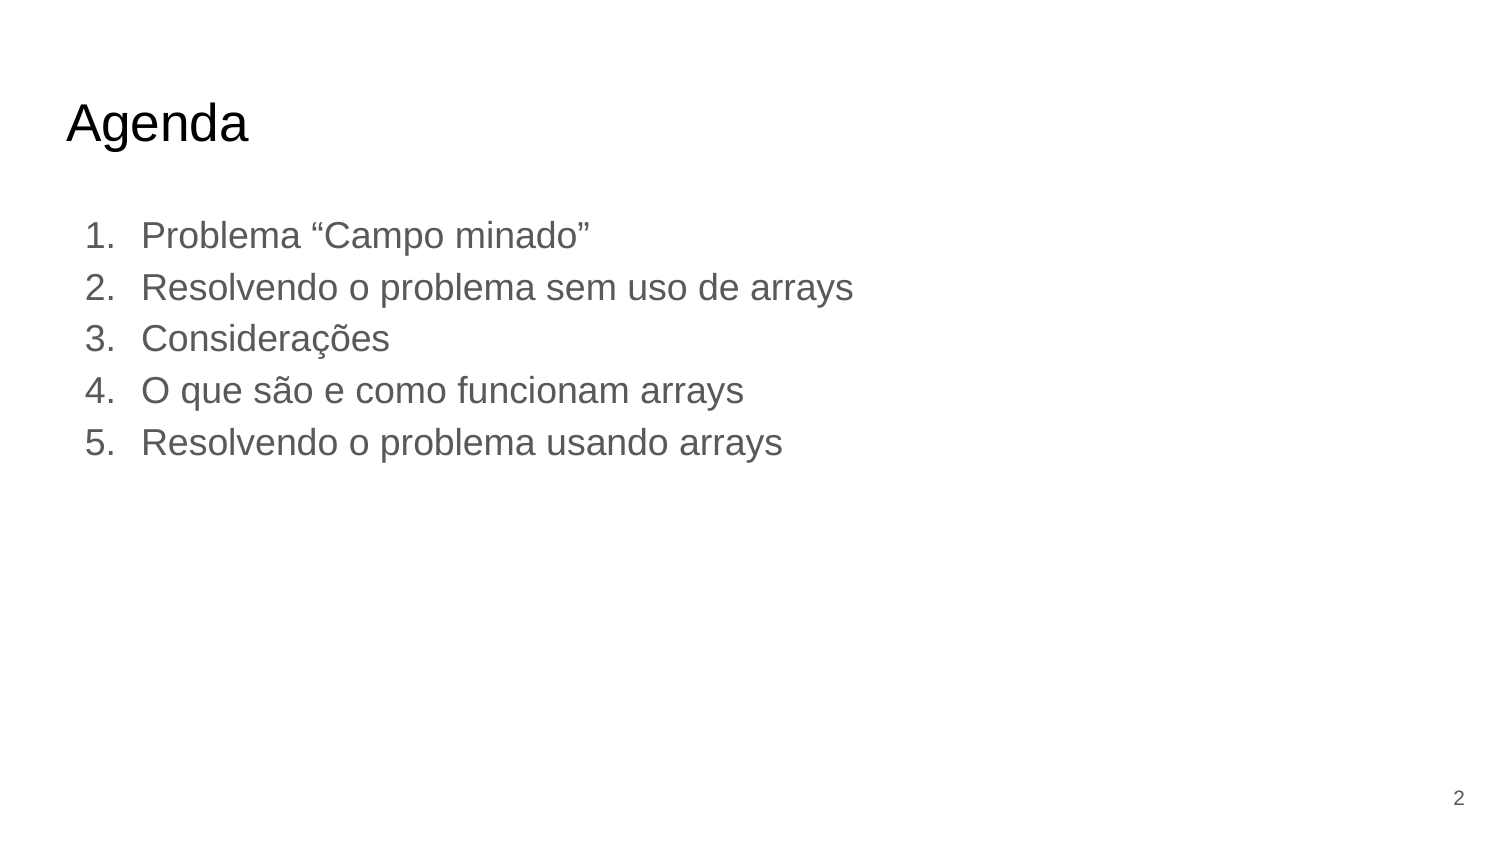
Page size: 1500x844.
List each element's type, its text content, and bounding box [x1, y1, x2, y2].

list Problema “Campo minado” Resolvendo o problema sem uso de arrays Considerações O que são e como funcionam arrays Resolvendo o problema usando arrays [51, 189, 1449, 750]
slide_number ‹#› [1389, 764, 1480, 830]
title Agenda [51, 72, 1449, 167]
